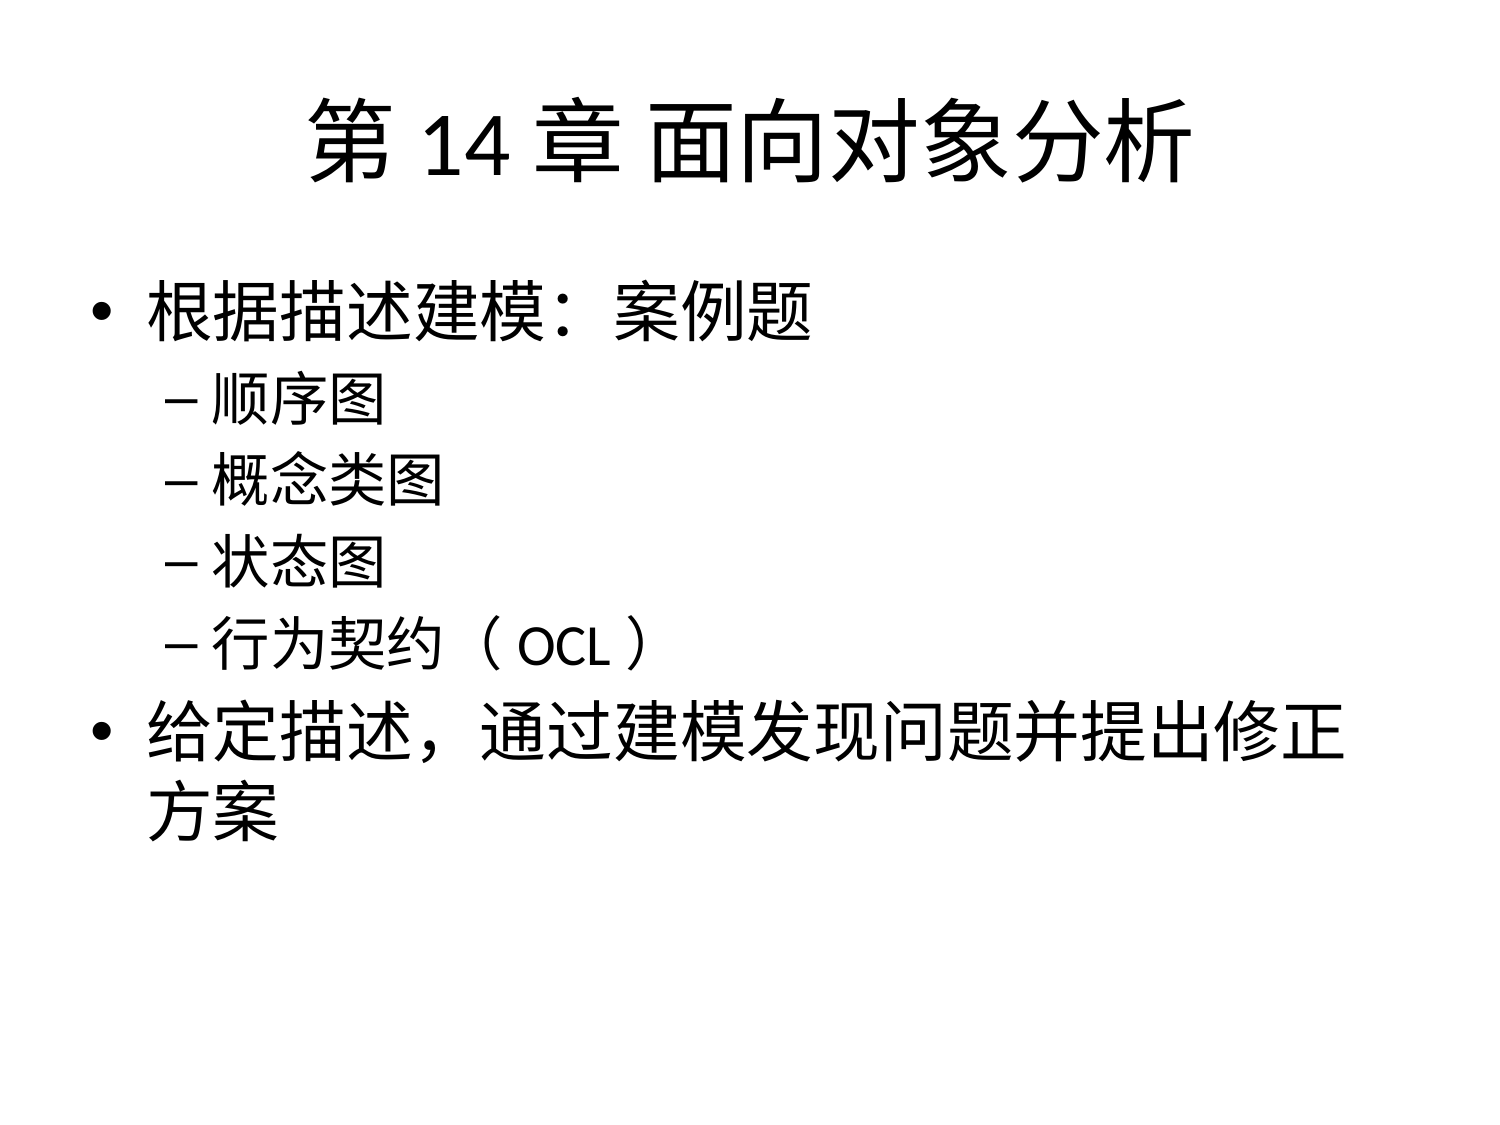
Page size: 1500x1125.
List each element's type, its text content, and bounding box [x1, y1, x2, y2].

list 根据描述建模：案例题 顺序图 概念类图 状态图 行为契约（OCL） 给定描述，通过建模发现问题并提出修正方案 [75, 262, 1425, 1005]
title 第14章 面向对象分析 [75, 45, 1425, 233]
